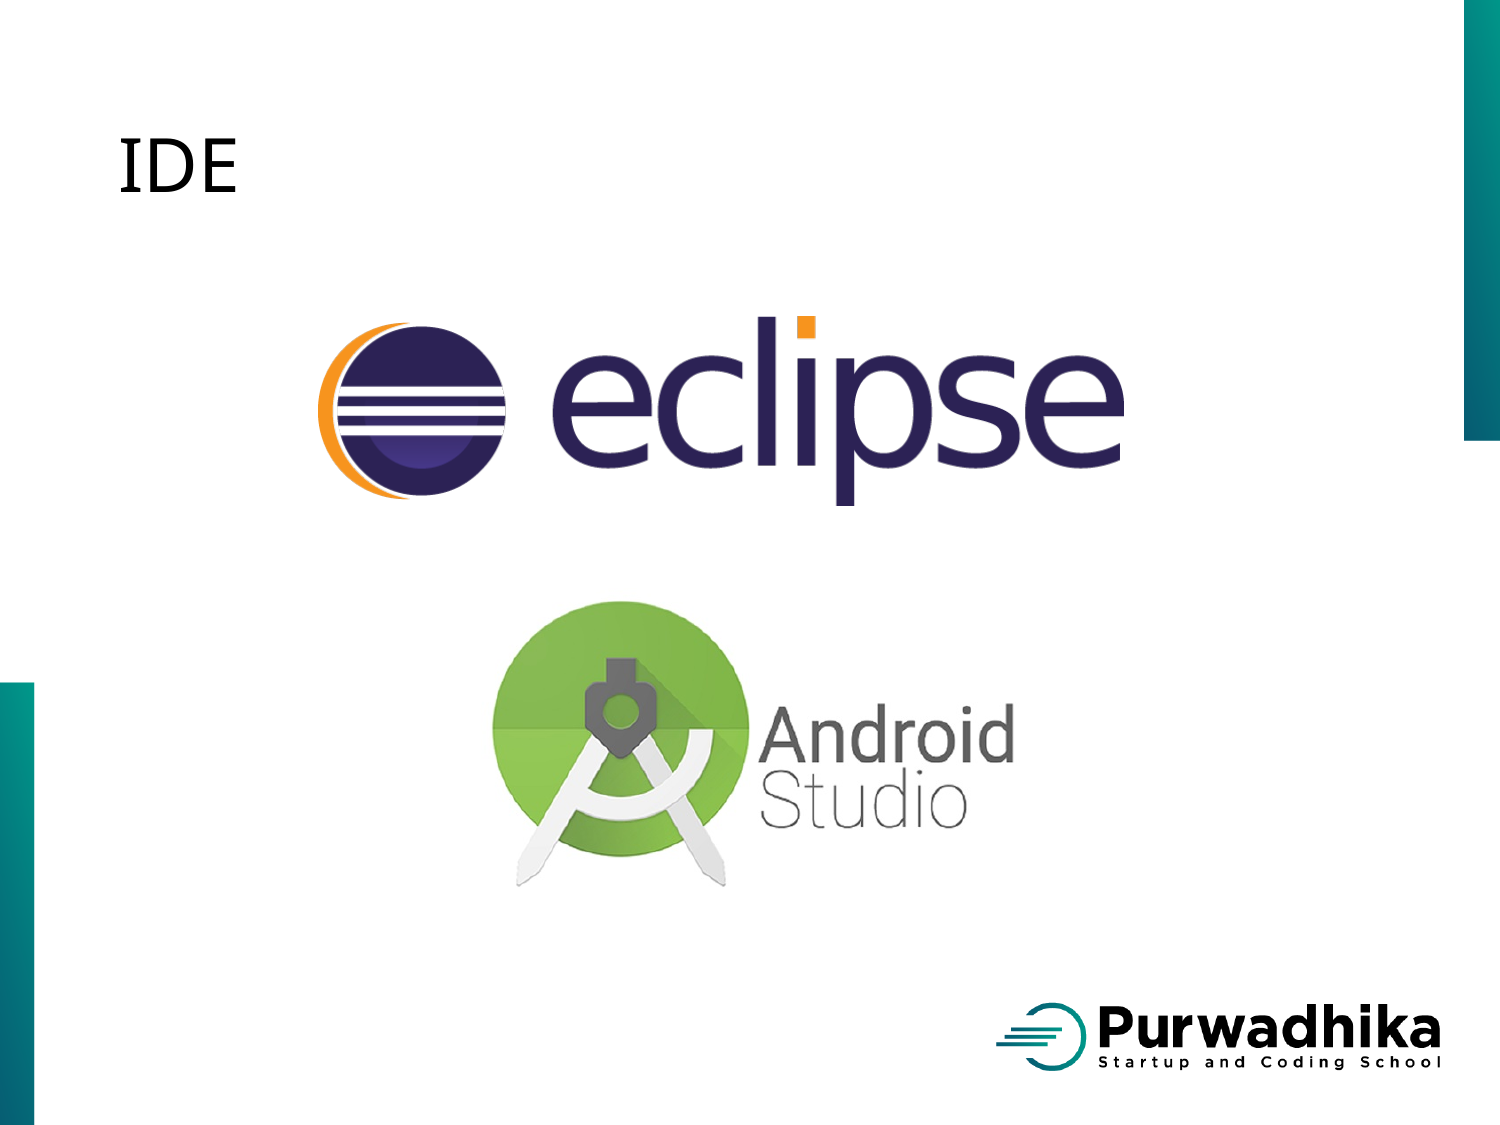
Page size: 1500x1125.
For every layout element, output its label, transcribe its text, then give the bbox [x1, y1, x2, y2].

title IDE [103, 59, 1397, 278]
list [318, 316, 1124, 506]
picture [0, 0, 1500, 1125]
